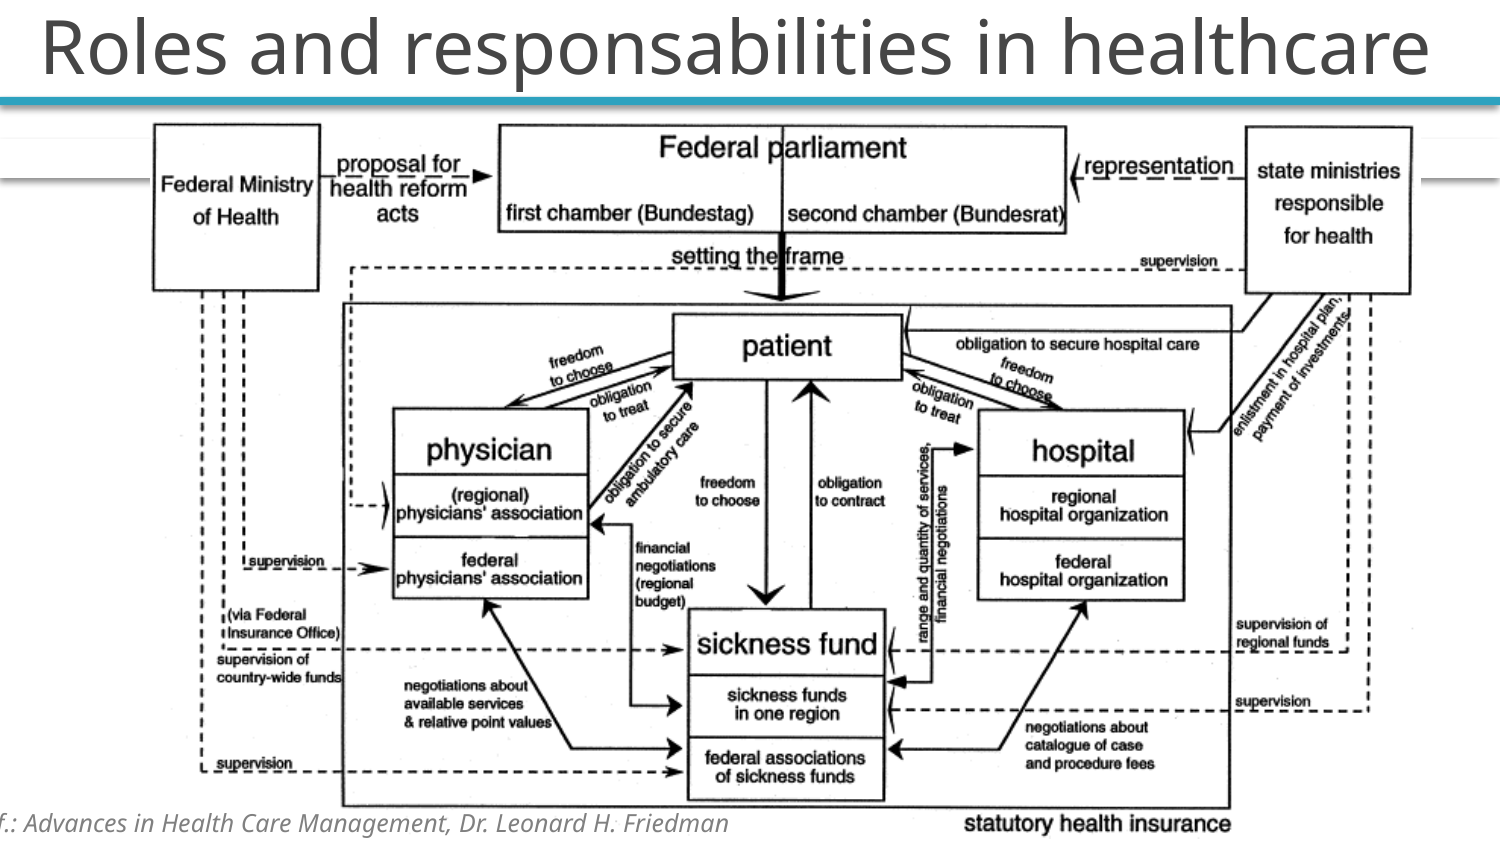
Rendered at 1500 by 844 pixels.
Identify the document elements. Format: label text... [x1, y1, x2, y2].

picture [149, 121, 1421, 840]
text_box Ref.: Advances in Health Care Management, Dr. Leonard H. Friedman [0, 799, 144, 844]
title Roles and responsabilities in healthcare [24, 19, 1463, 97]
